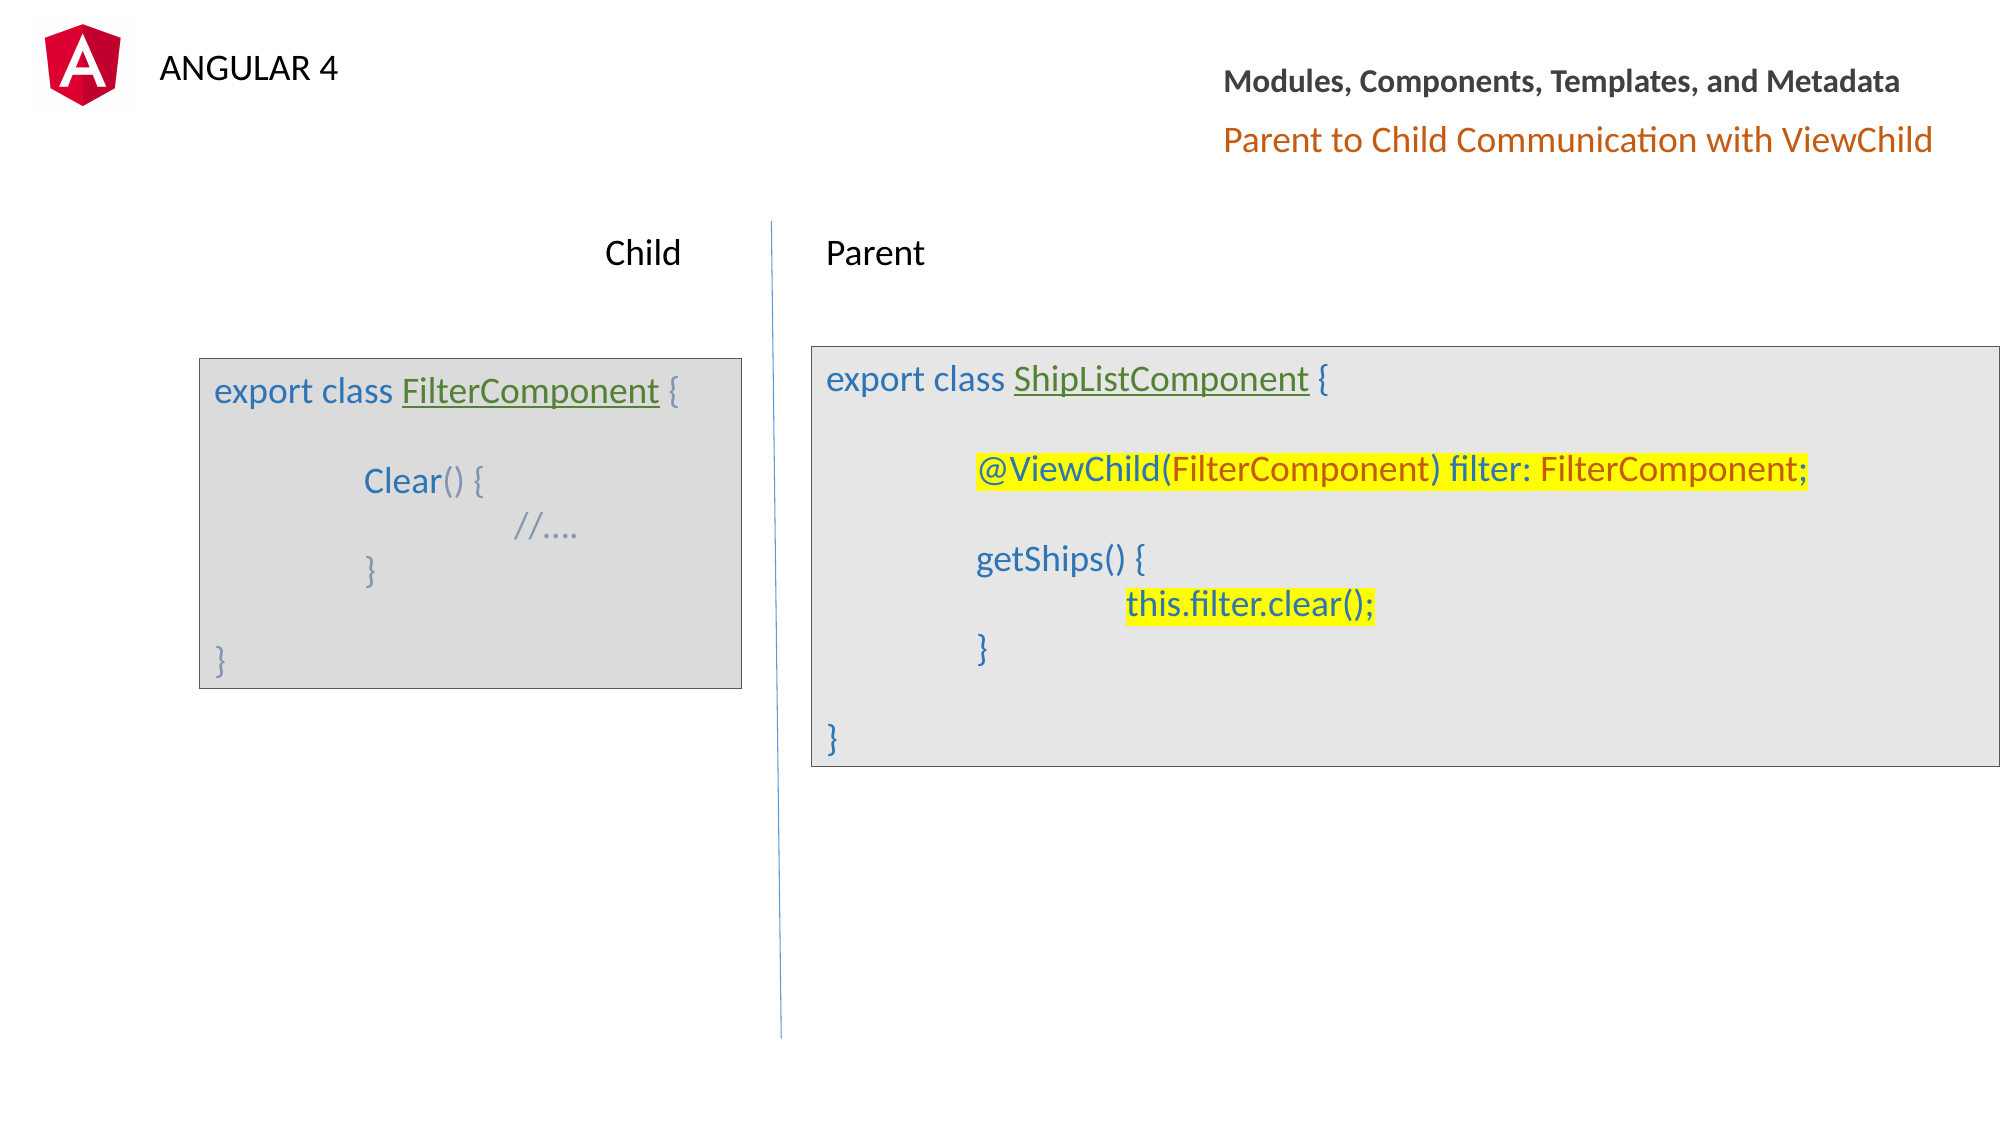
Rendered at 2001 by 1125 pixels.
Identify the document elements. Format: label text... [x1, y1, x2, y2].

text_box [771, 220, 782, 1039]
text_box Child [590, 220, 708, 281]
picture [31, 19, 138, 112]
text_box Modules, Components, Templates, and Metadata [1208, 52, 1925, 107]
text_box Parent [811, 220, 965, 281]
text_box export class ShipListComponent { @ViewChild(FilterComponent) filter: FilterComponent; getShips() { this.filter.clear(); } } [811, 346, 2000, 767]
text_box export class FilterComponent { Clear() { //…. } } [199, 358, 742, 689]
text_box Parent to Child Communication with ViewChild [1208, 108, 1960, 168]
